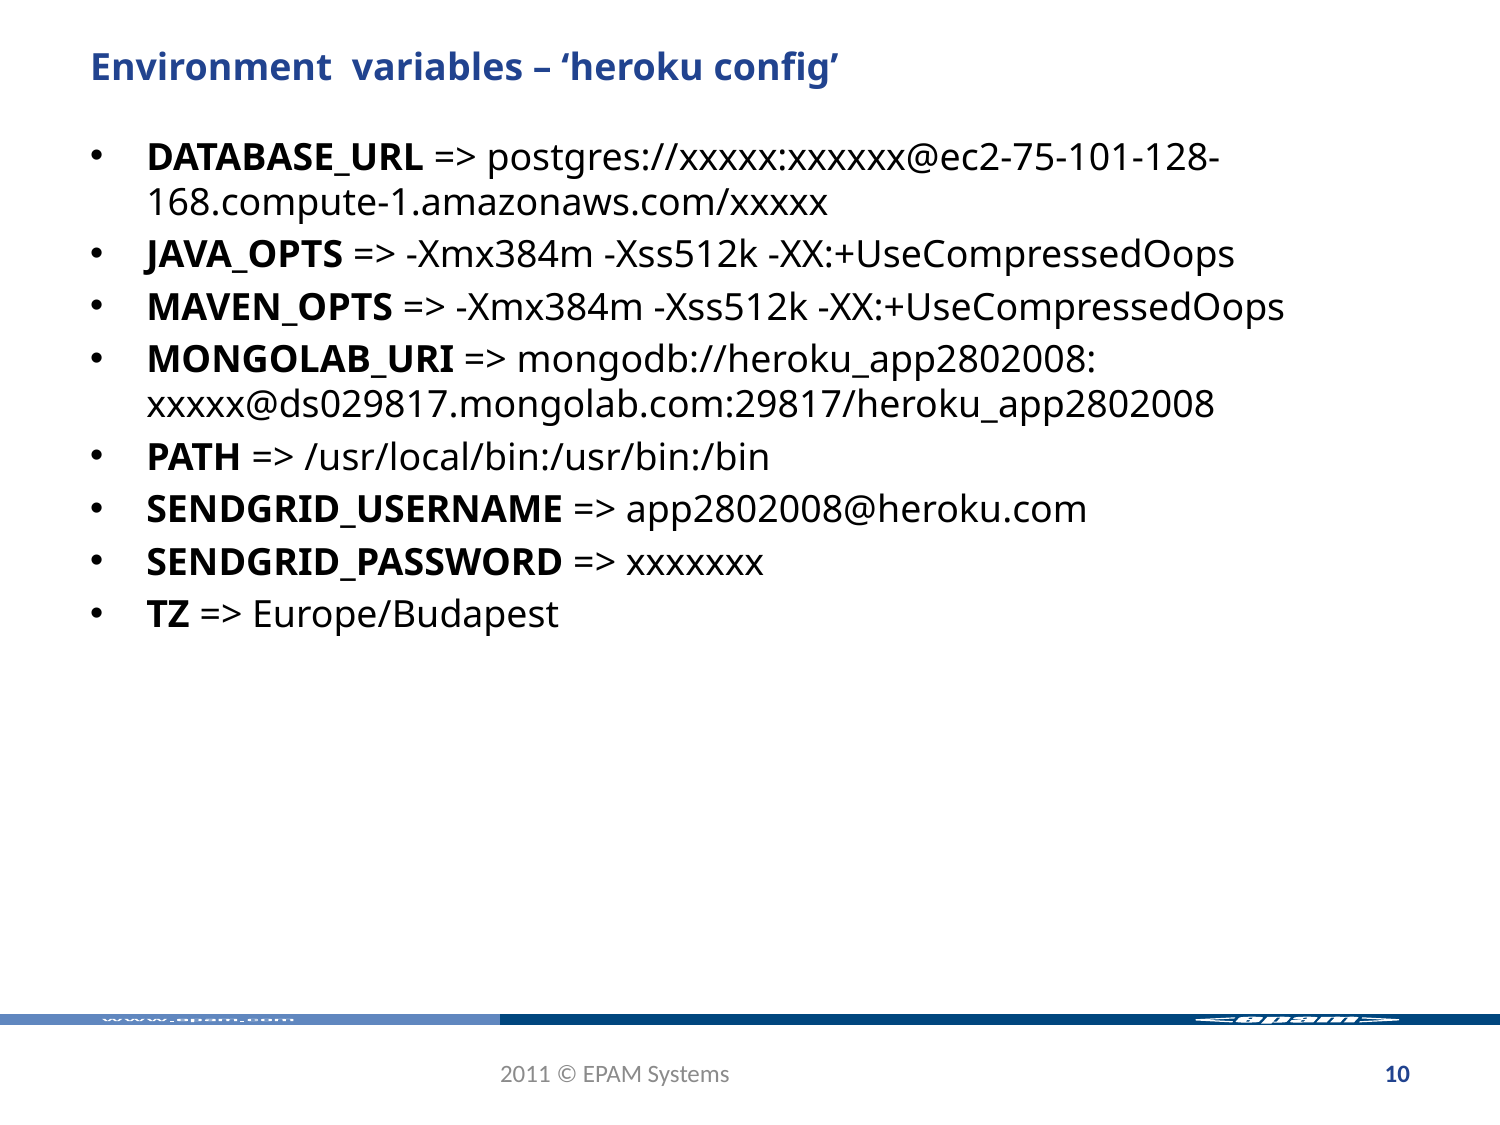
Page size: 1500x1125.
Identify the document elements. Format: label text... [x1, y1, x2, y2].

slide_number 10 [1074, 1042, 1425, 1103]
footer 2011 © EPAM Systems [484, 1042, 960, 1103]
title Environment variables – ‘heroku config’ [75, 24, 1425, 105]
list DATABASE_URL => postgres://xxxxx:xxxxxx@ec2-75-101-128-168.compute-1.amazonaws.com/xxxxx JAVA_OPTS => -Xmx384m -Xss512k -XX:+UseCompressedOops MAVEN_OPTS => -Xmx384m -Xss512k -XX:+UseCompressedOops MONGOLAB_URI => mongodb://heroku_app2802008: xxxxx@ds029817.mongolab.com:29817/heroku_app2802008 PATH => /usr/local/bin:/usr/bin:/bin SENDGRID_USERNAME => app2802008@heroku.com SENDGRID_PASSWORD => xxxxxxx TZ => Europe/Budapest [75, 125, 1425, 948]
